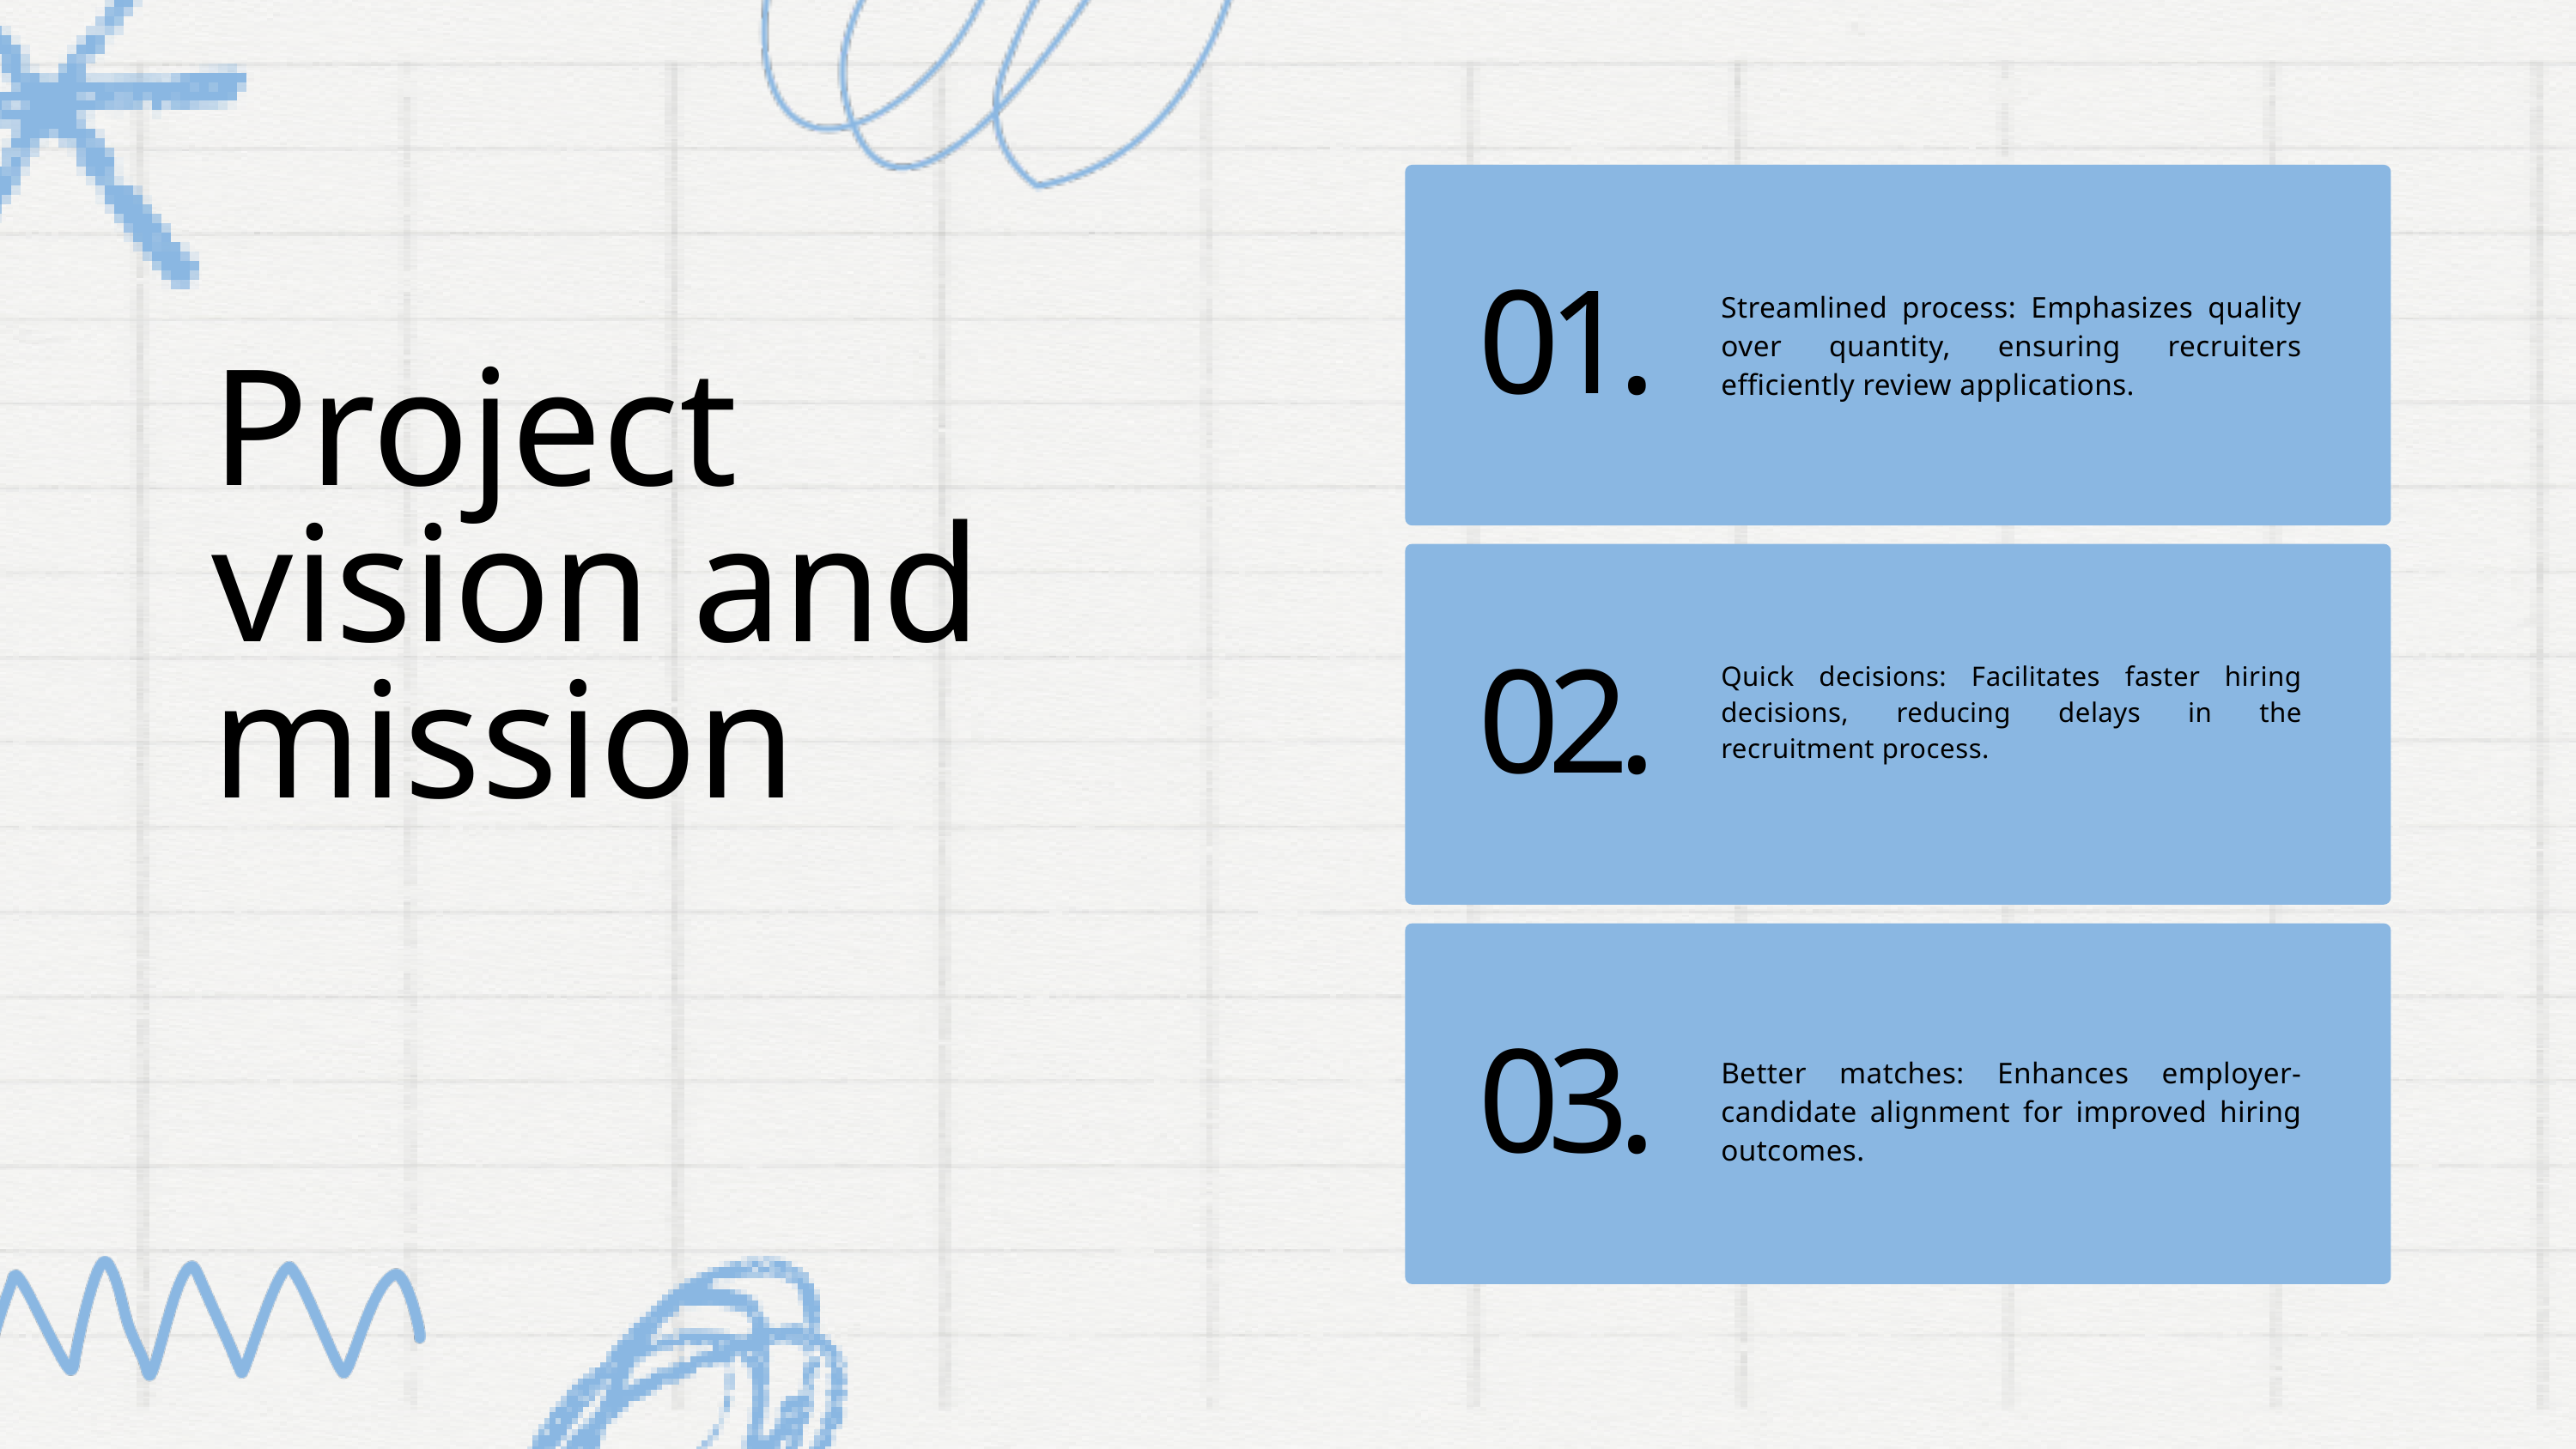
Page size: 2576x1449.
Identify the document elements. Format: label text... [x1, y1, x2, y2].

text_box [629, 0, 1332, 193]
text_box Project vision and mission [211, 361, 1202, 830]
text_box [0, 0, 246, 289]
text_box [0, 1256, 426, 1391]
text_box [1405, 164, 2391, 526]
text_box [1405, 923, 2391, 1285]
text_box [483, 1256, 848, 1449]
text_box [1405, 543, 2391, 905]
text_box [0, 0, 2576, 1449]
